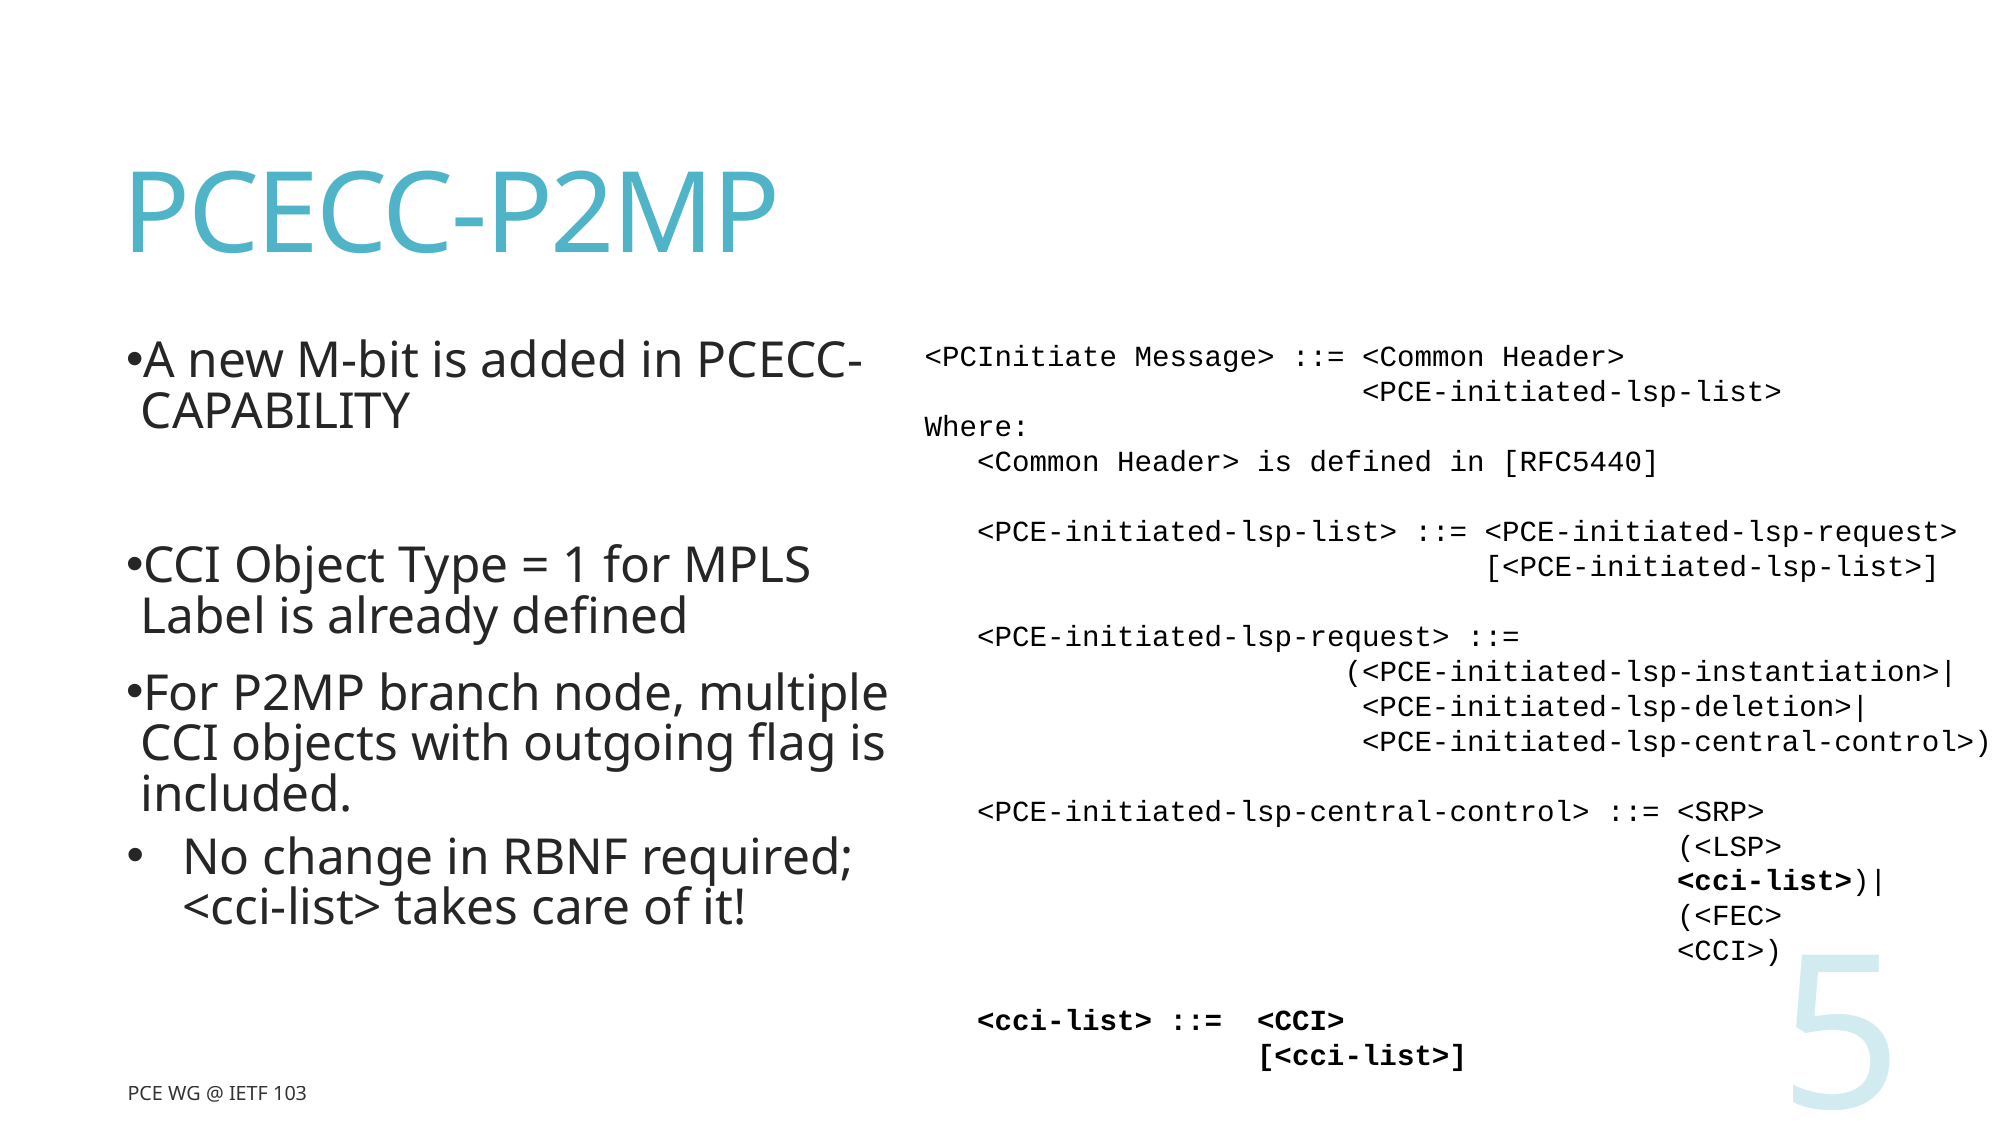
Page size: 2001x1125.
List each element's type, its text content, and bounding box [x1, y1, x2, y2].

list A new M-bit is added in PCECC-CAPABILITY CCI Object Type = 1 for MPLS Label is already defined For P2MP branch node, multiple CCI objects with outgoing flag is included. No change in RBNF required; <cci-list> takes care of it! [111, 329, 909, 948]
slide_number 5 [1437, 1079, 1918, 1125]
text_box <PCInitiate Message> ::= <Common Header> <PCE-initiated-lsp-list> Where: <Common Header> is defined in [RFC5440] <PCE-initiated-lsp-list> ::= <PCE-initiated-lsp-request> [<PCE-initiated-lsp-list>] <PCE-initiated-lsp-request> ::= (<PCE-initiated-lsp-instantiation>| <PCE-initiated-lsp-deletion>| <PCE-initiated-lsp-central-control>) <PCE-initiated-lsp-central-control> ::= <SRP> (<LSP> <cci-list>)| (<FEC> <CCI>) <cci-list> ::= <CCI> [<cci-list>] [909, 329, 2000, 1079]
title PCECC-P2MP [107, 81, 1875, 354]
footer PCE WG @ IETF 103 [112, 1075, 938, 1113]
